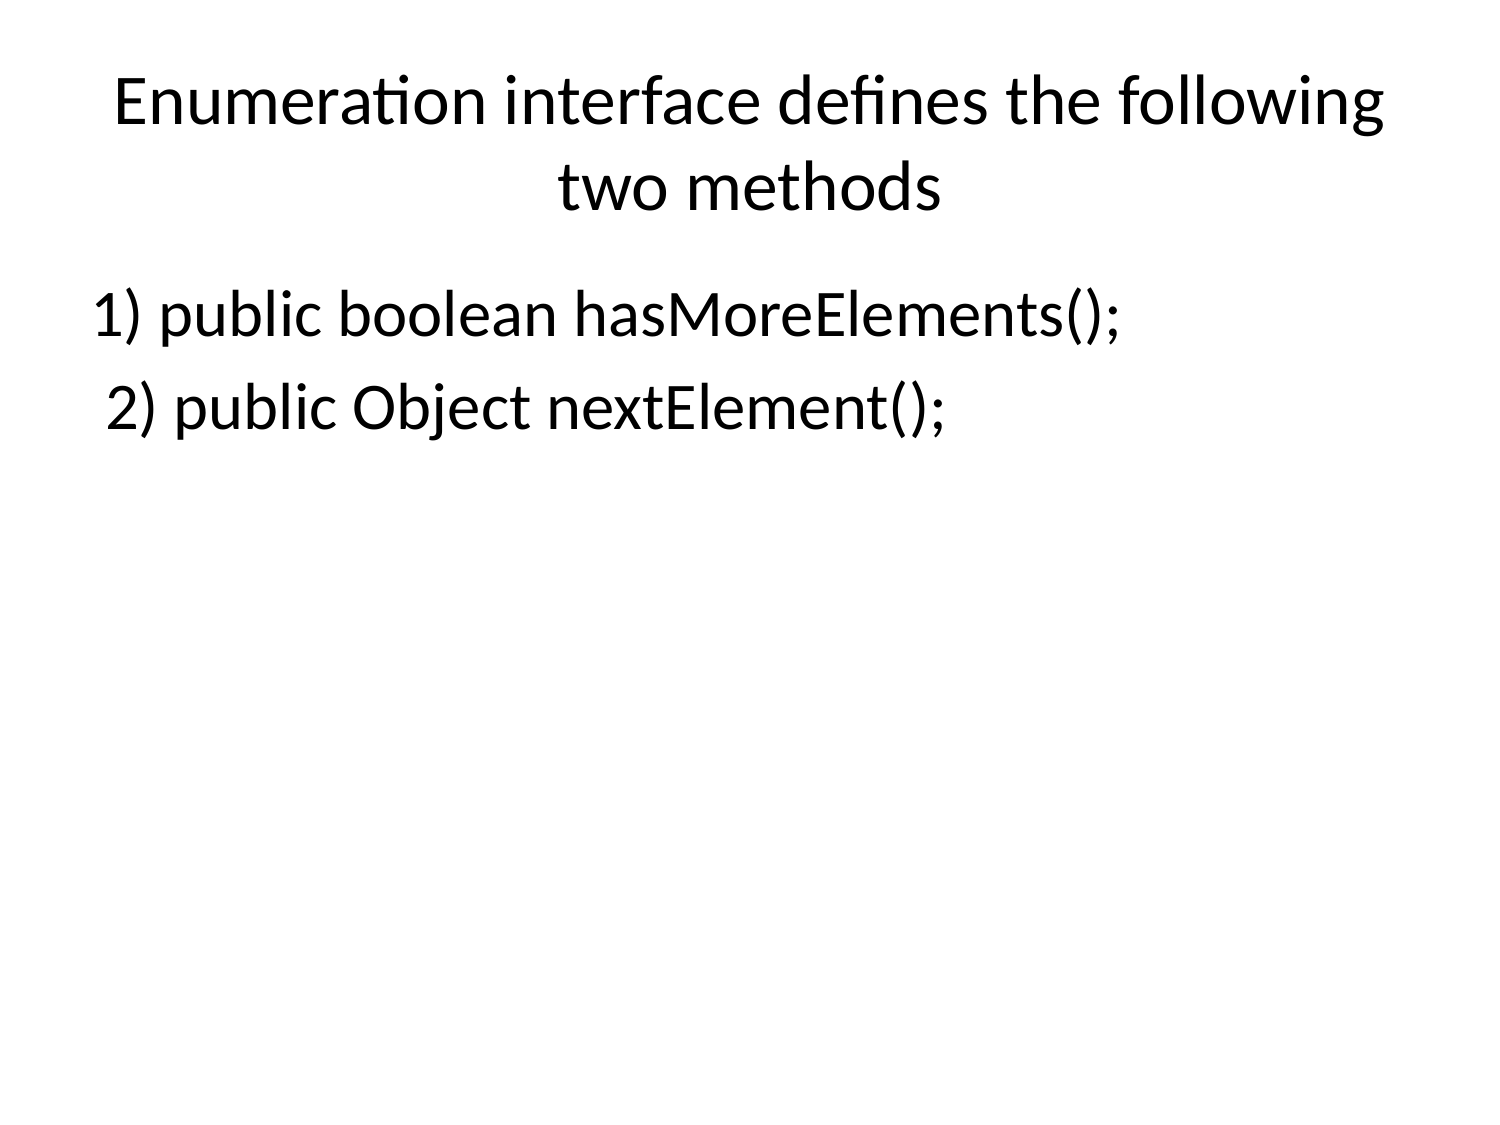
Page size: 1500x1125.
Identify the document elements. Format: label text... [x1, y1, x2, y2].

title Enumeration interface defines the following two methods [75, 45, 1425, 233]
list 1) public boolean hasMoreElements(); 2) public Object nextElement(); [75, 262, 1425, 1005]
